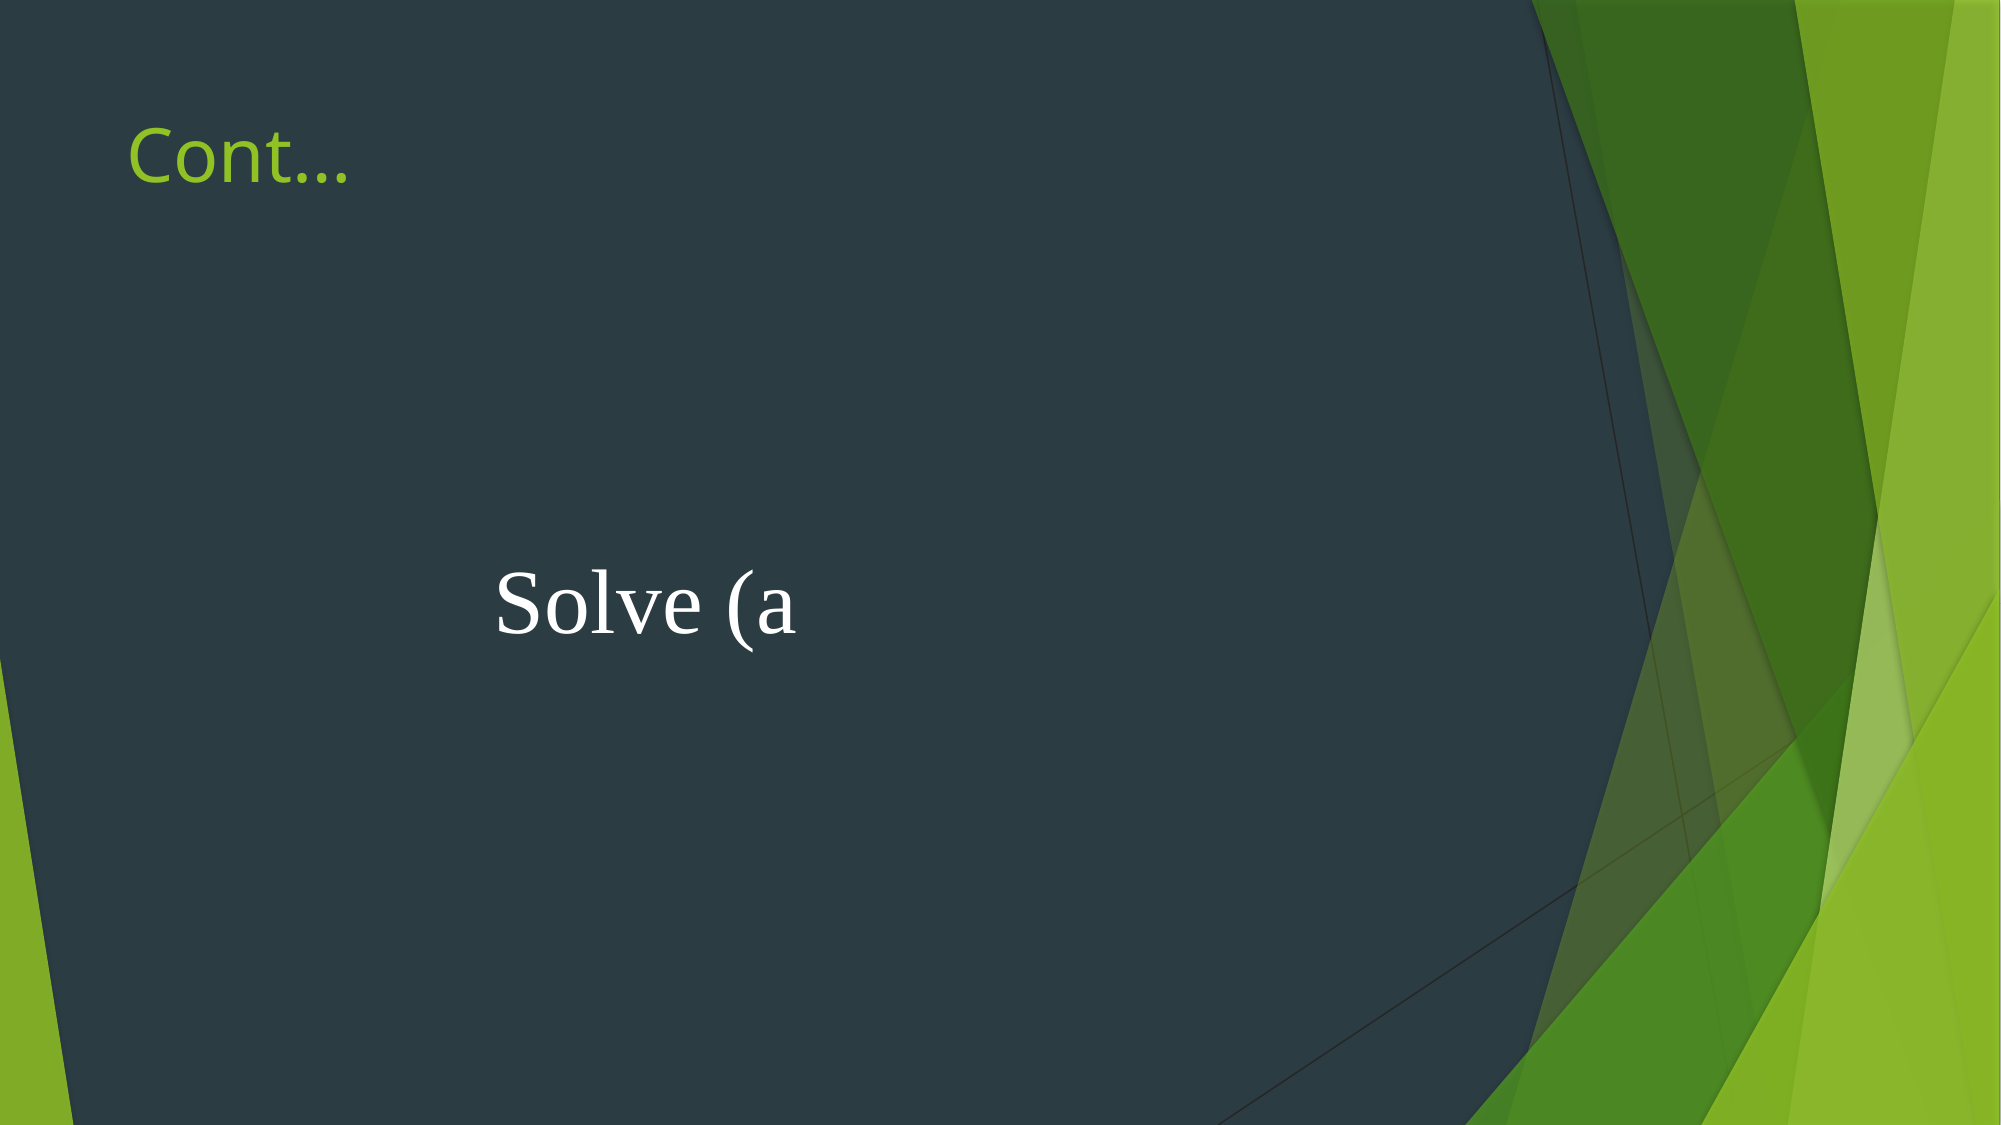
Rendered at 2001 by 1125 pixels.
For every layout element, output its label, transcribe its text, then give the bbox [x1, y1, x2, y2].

title Cont… [111, 99, 1522, 229]
